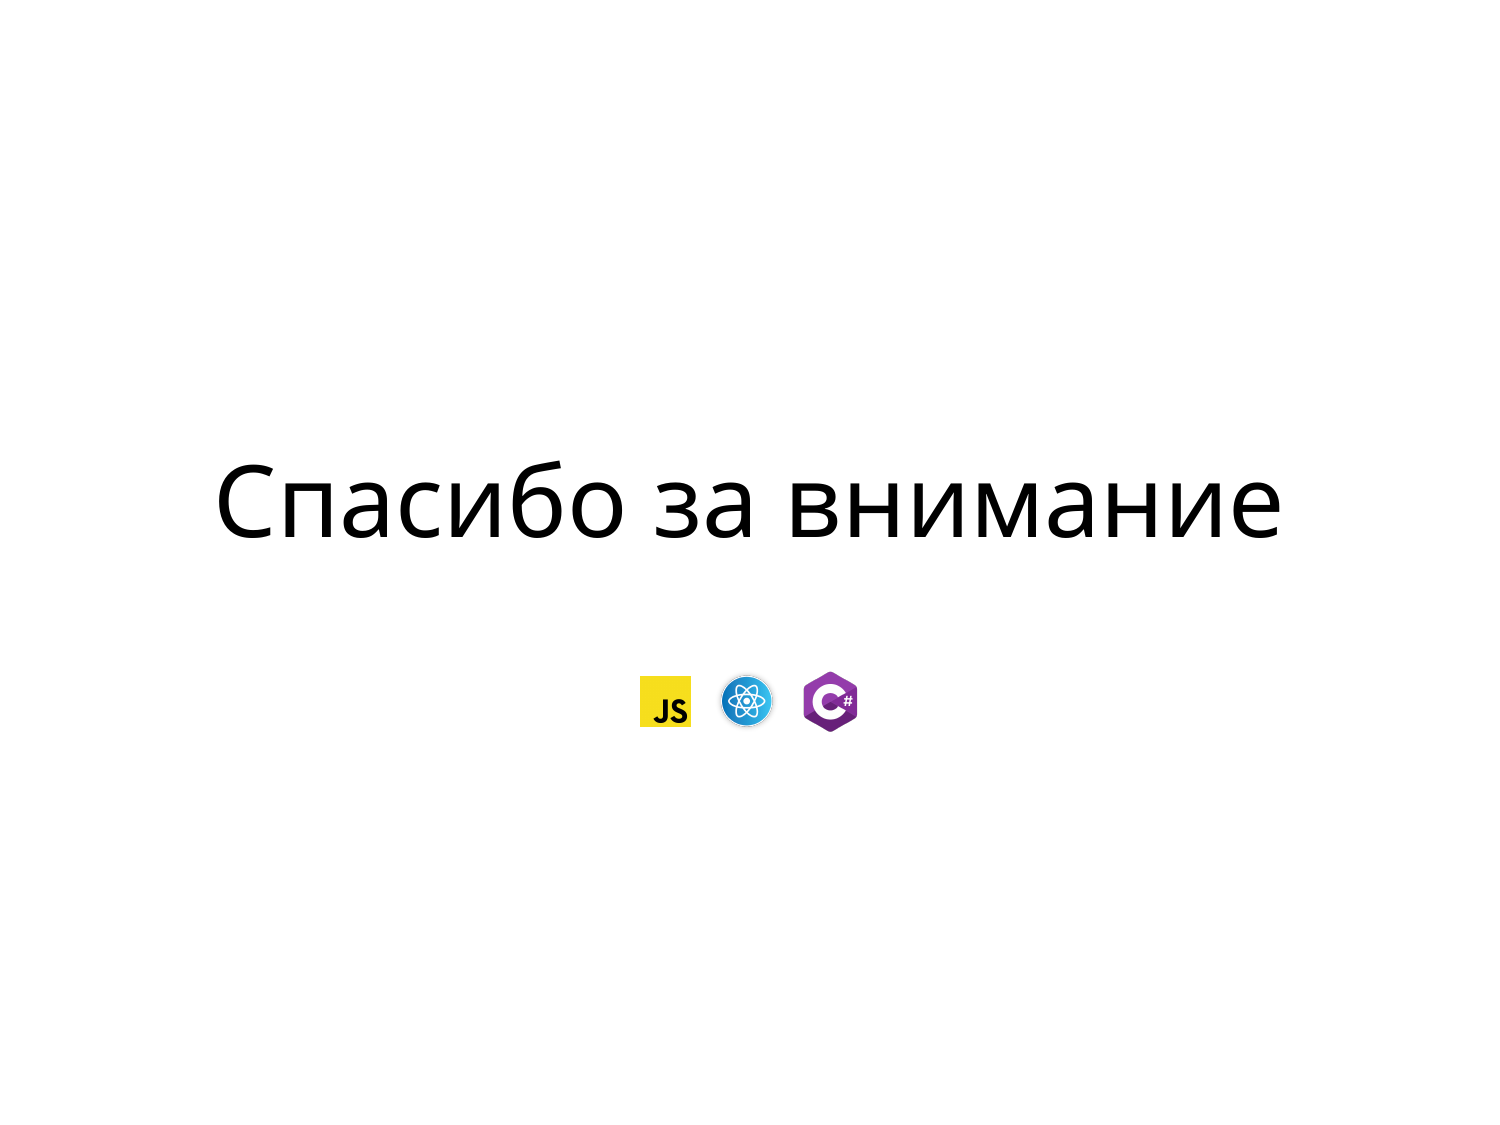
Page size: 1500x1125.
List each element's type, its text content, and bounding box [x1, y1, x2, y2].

title Спасибо за внимание [140, 429, 1360, 567]
picture [712, 651, 881, 752]
picture [639, 675, 691, 727]
